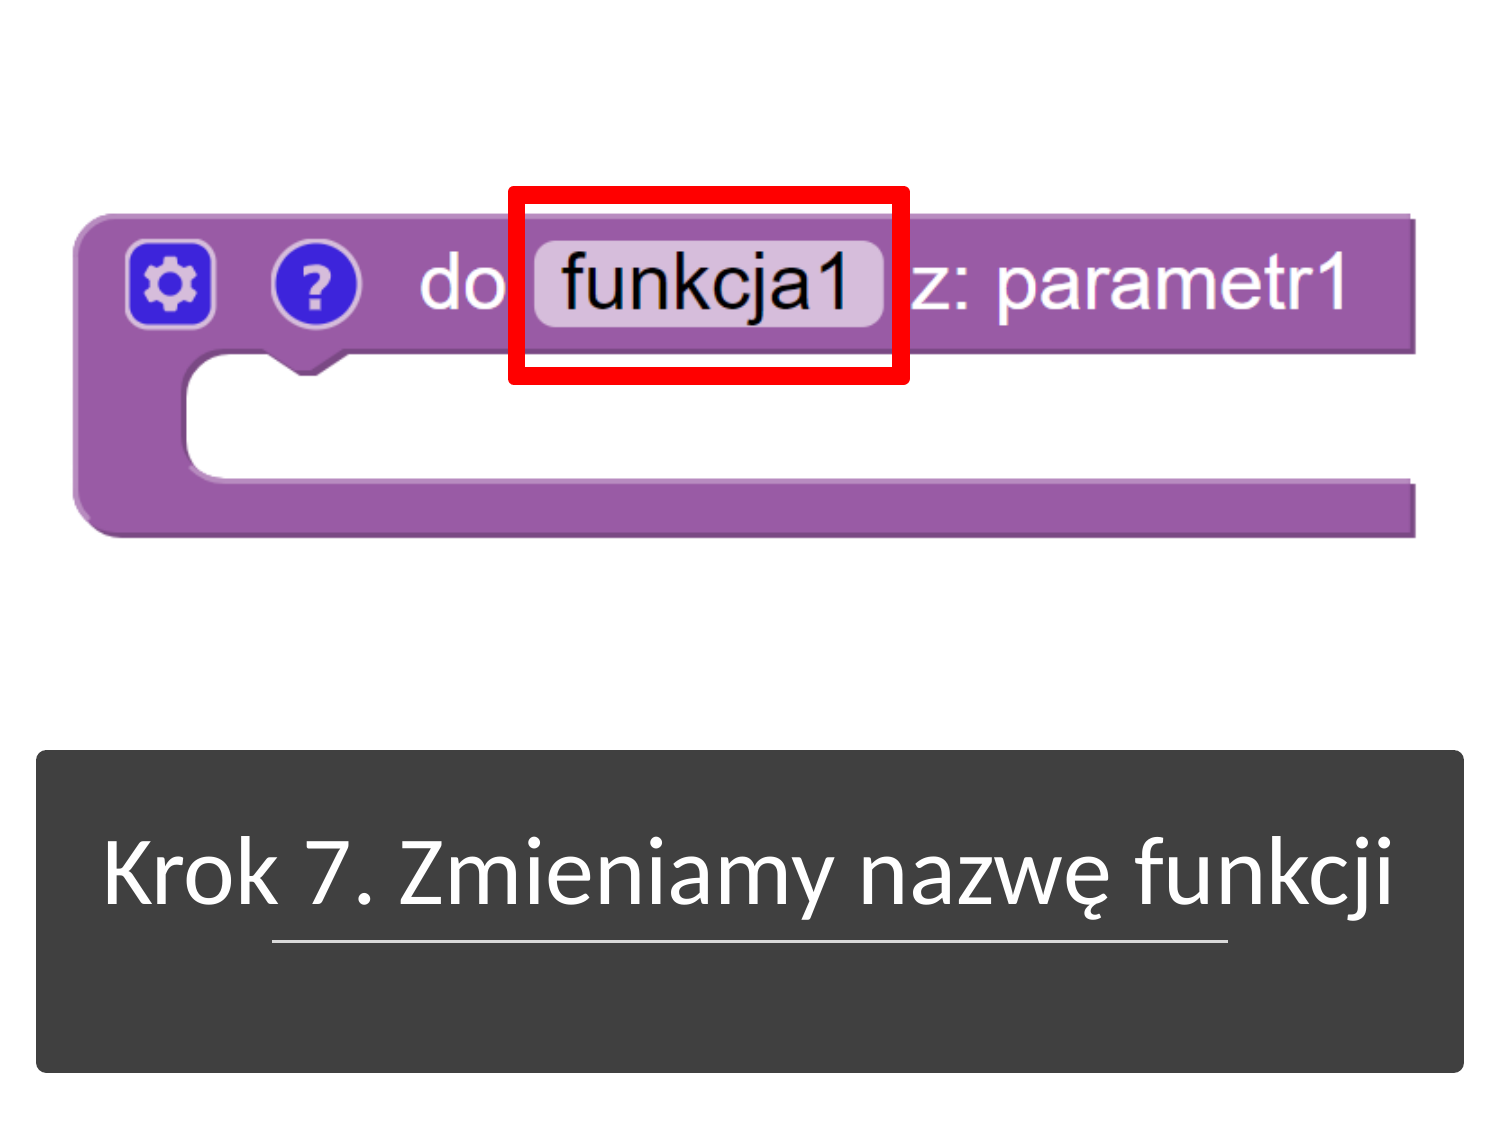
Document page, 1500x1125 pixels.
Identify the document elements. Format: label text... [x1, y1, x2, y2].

picture [39, 169, 1455, 588]
text_box [44, 758, 1456, 1065]
title Krok 7. Zmieniamy nazwę funkcji [64, 780, 1436, 933]
